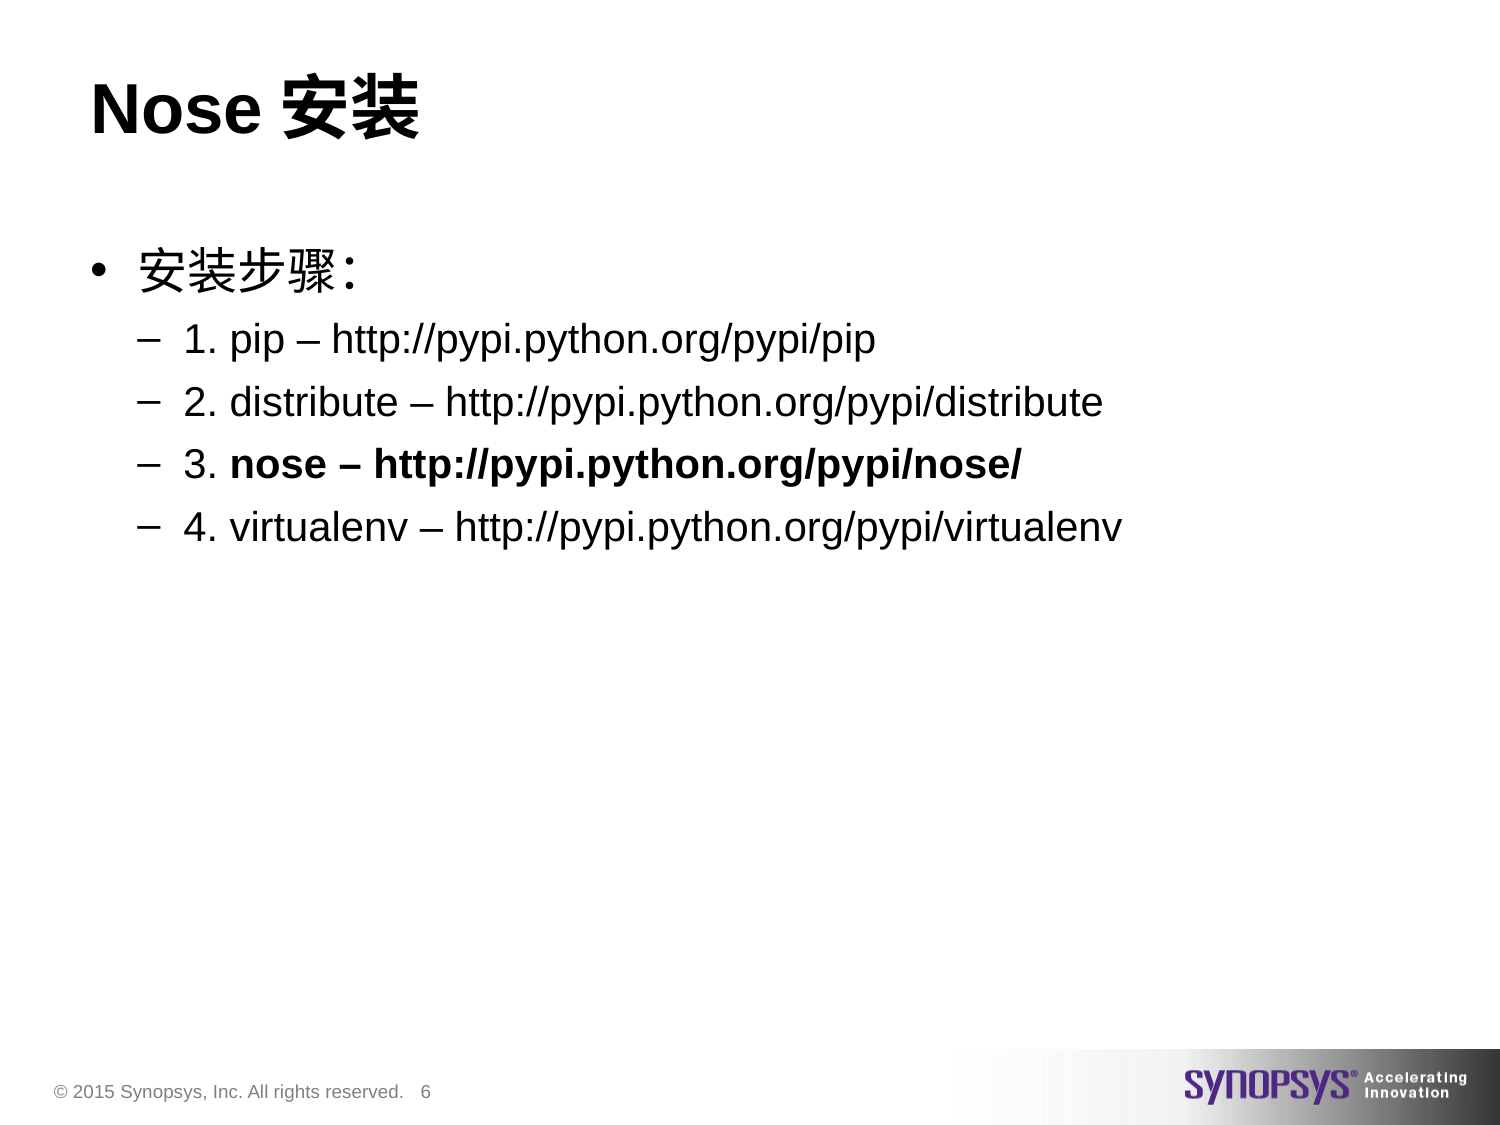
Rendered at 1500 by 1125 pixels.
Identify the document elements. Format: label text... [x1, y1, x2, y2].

title Nose安装 [75, 11, 1500, 199]
list 安装步骤： 1. pip – http://pypi.python.org/pypi/pip 2. distribute – http://pypi.python.org/pypi/distribute 3. nose – http://pypi.python.org/pypi/nose/ 4. virtualenv – http://pypi.python.org/pypi/virtualenv [75, 232, 1425, 1028]
picture [0, 1049, 1500, 1125]
